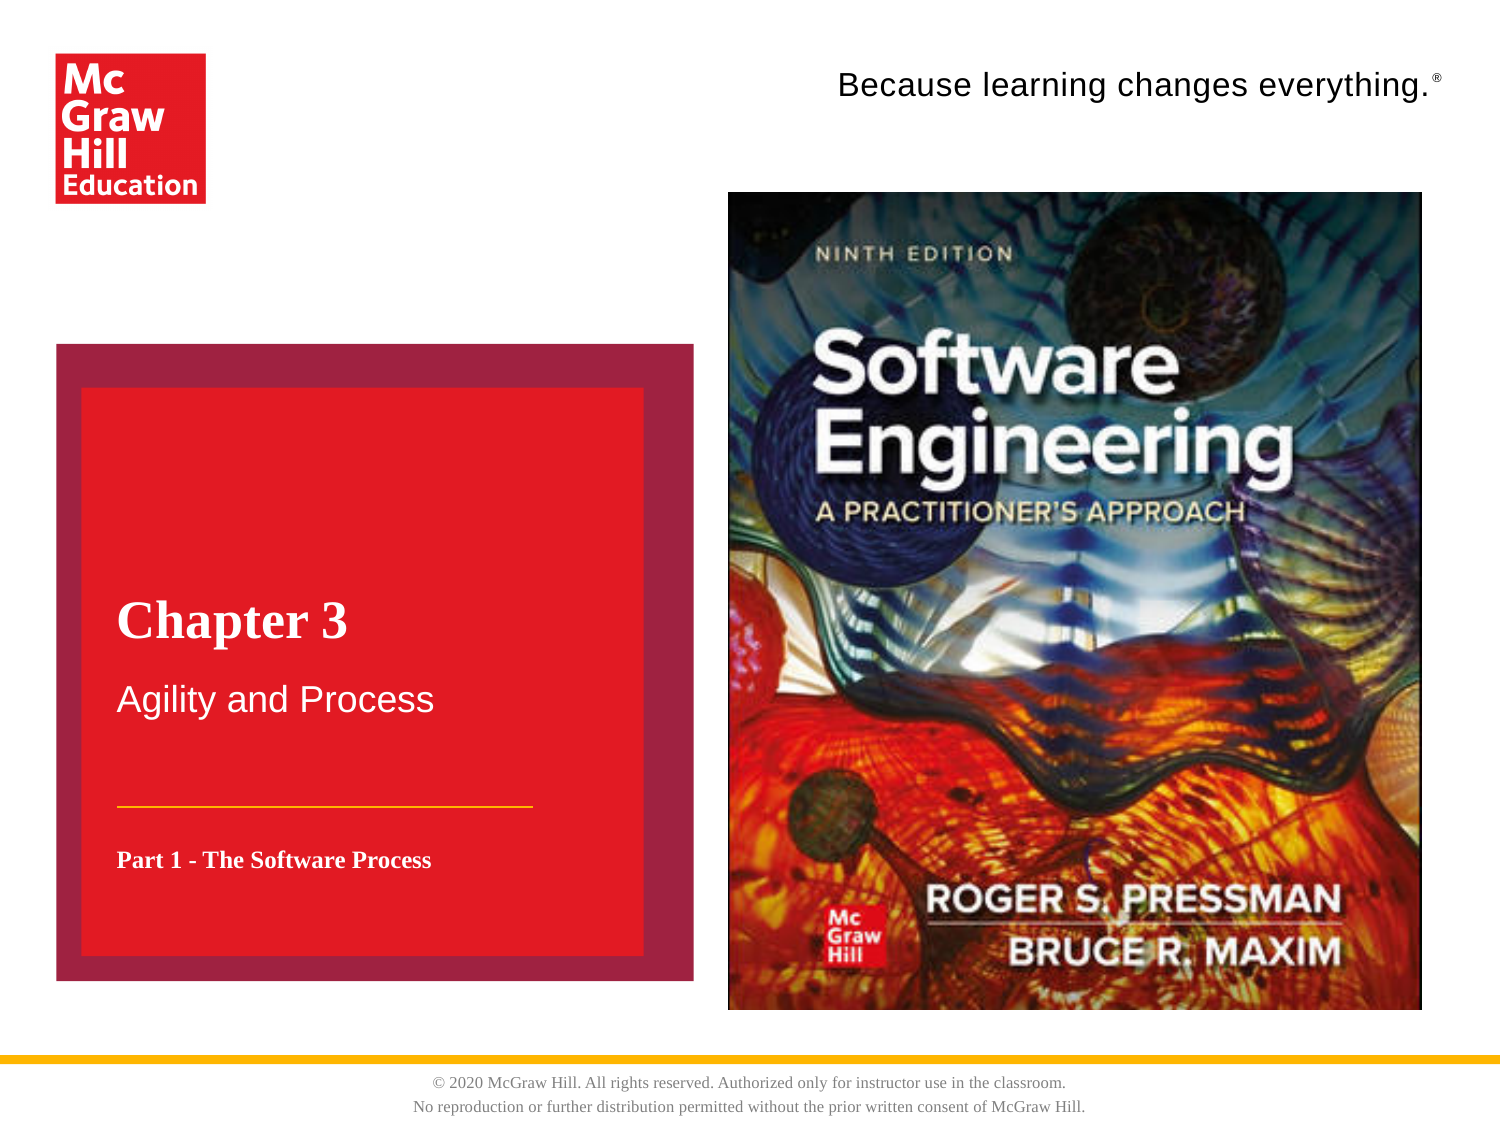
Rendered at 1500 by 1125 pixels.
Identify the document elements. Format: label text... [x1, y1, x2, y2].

subtitle Agility and Process [101, 667, 600, 800]
list Part 1 - The Software Process [101, 836, 602, 930]
picture [48, 46, 213, 211]
footer © 2020 McGraw Hill. All rights reserved. Authorized only for instructor use in the classroom. No reproduction or further distribution permitted without the prior written consent of McGraw Hill. [0, 1062, 1500, 1125]
title Chapter 3 [101, 427, 600, 657]
picture [728, 192, 1422, 1010]
